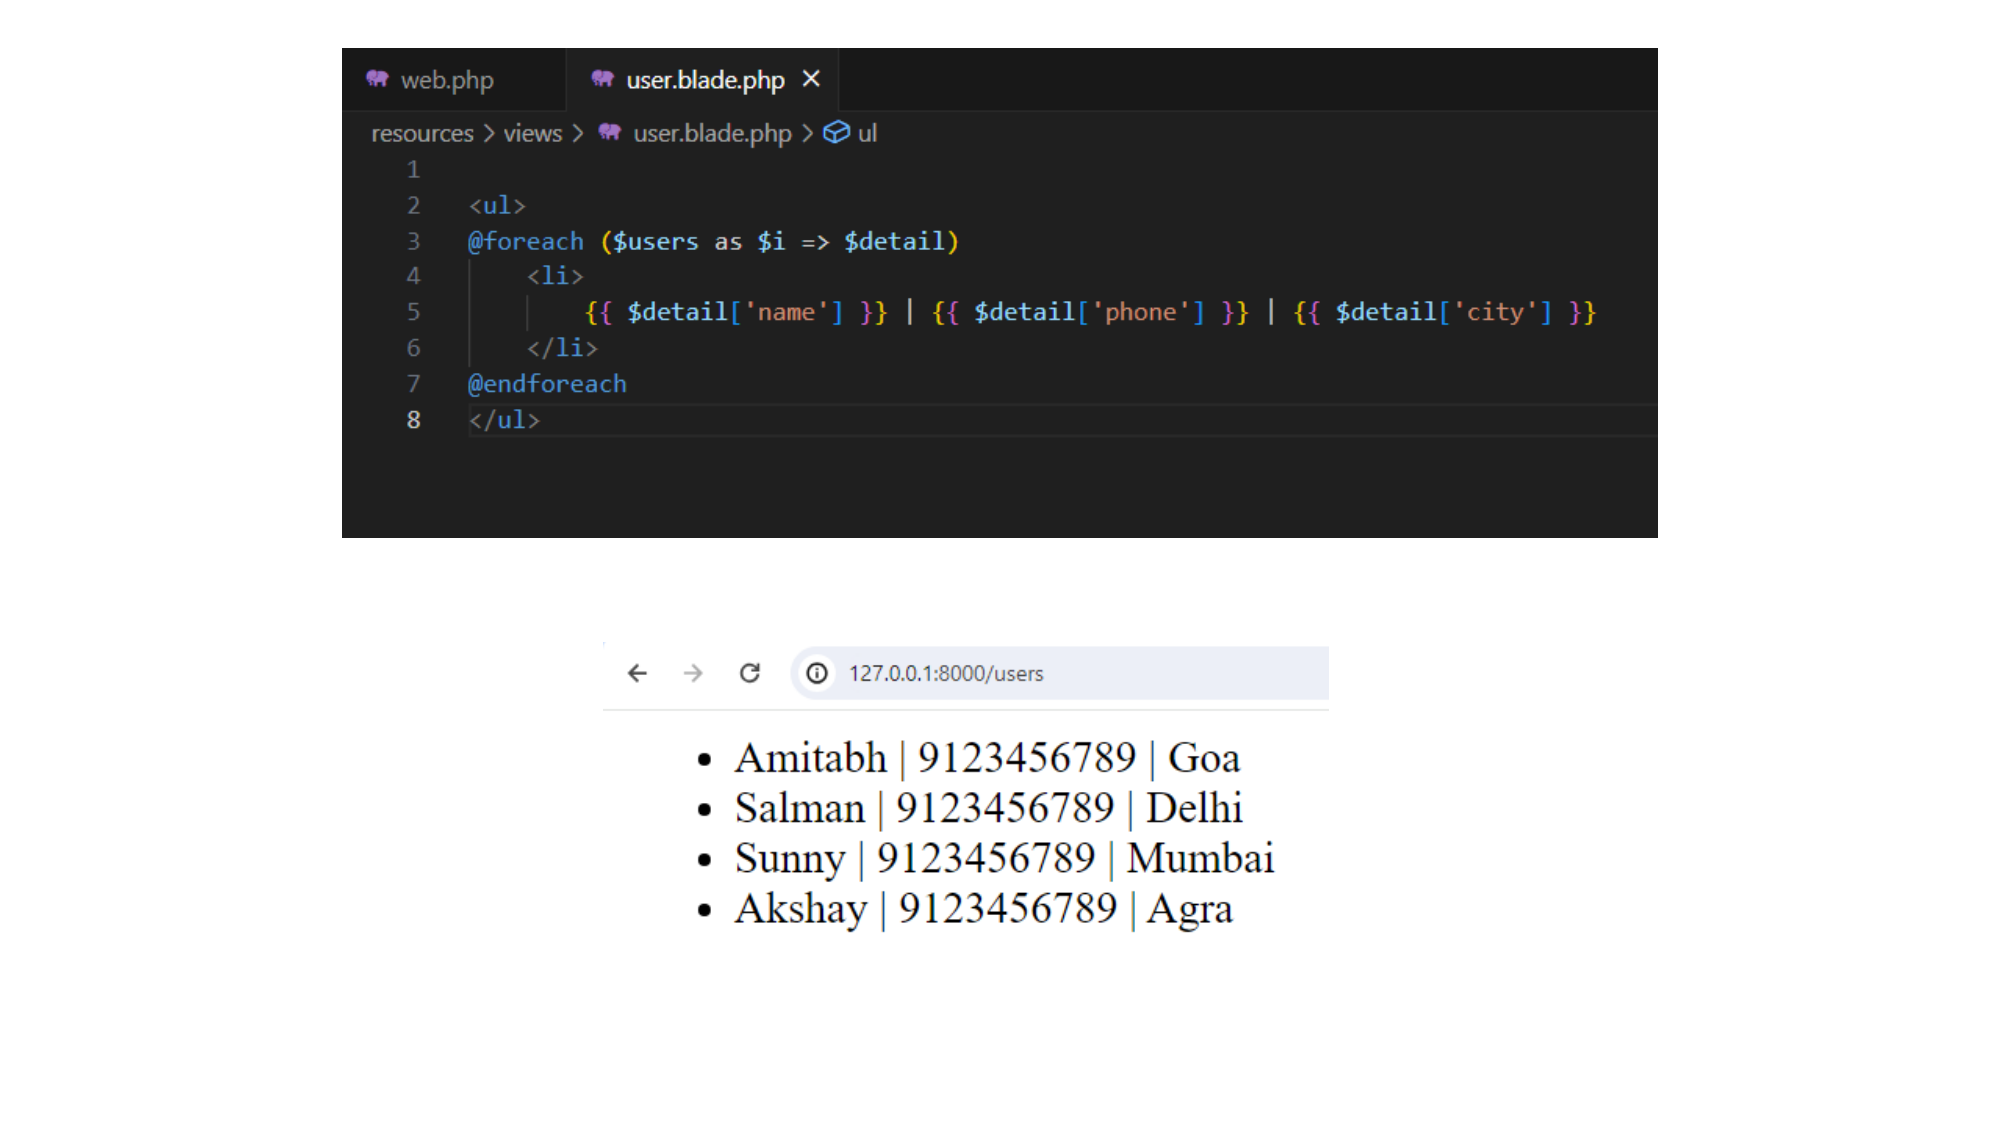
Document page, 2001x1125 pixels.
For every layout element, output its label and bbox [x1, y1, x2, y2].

picture [603, 642, 1329, 995]
picture [342, 48, 1658, 539]
